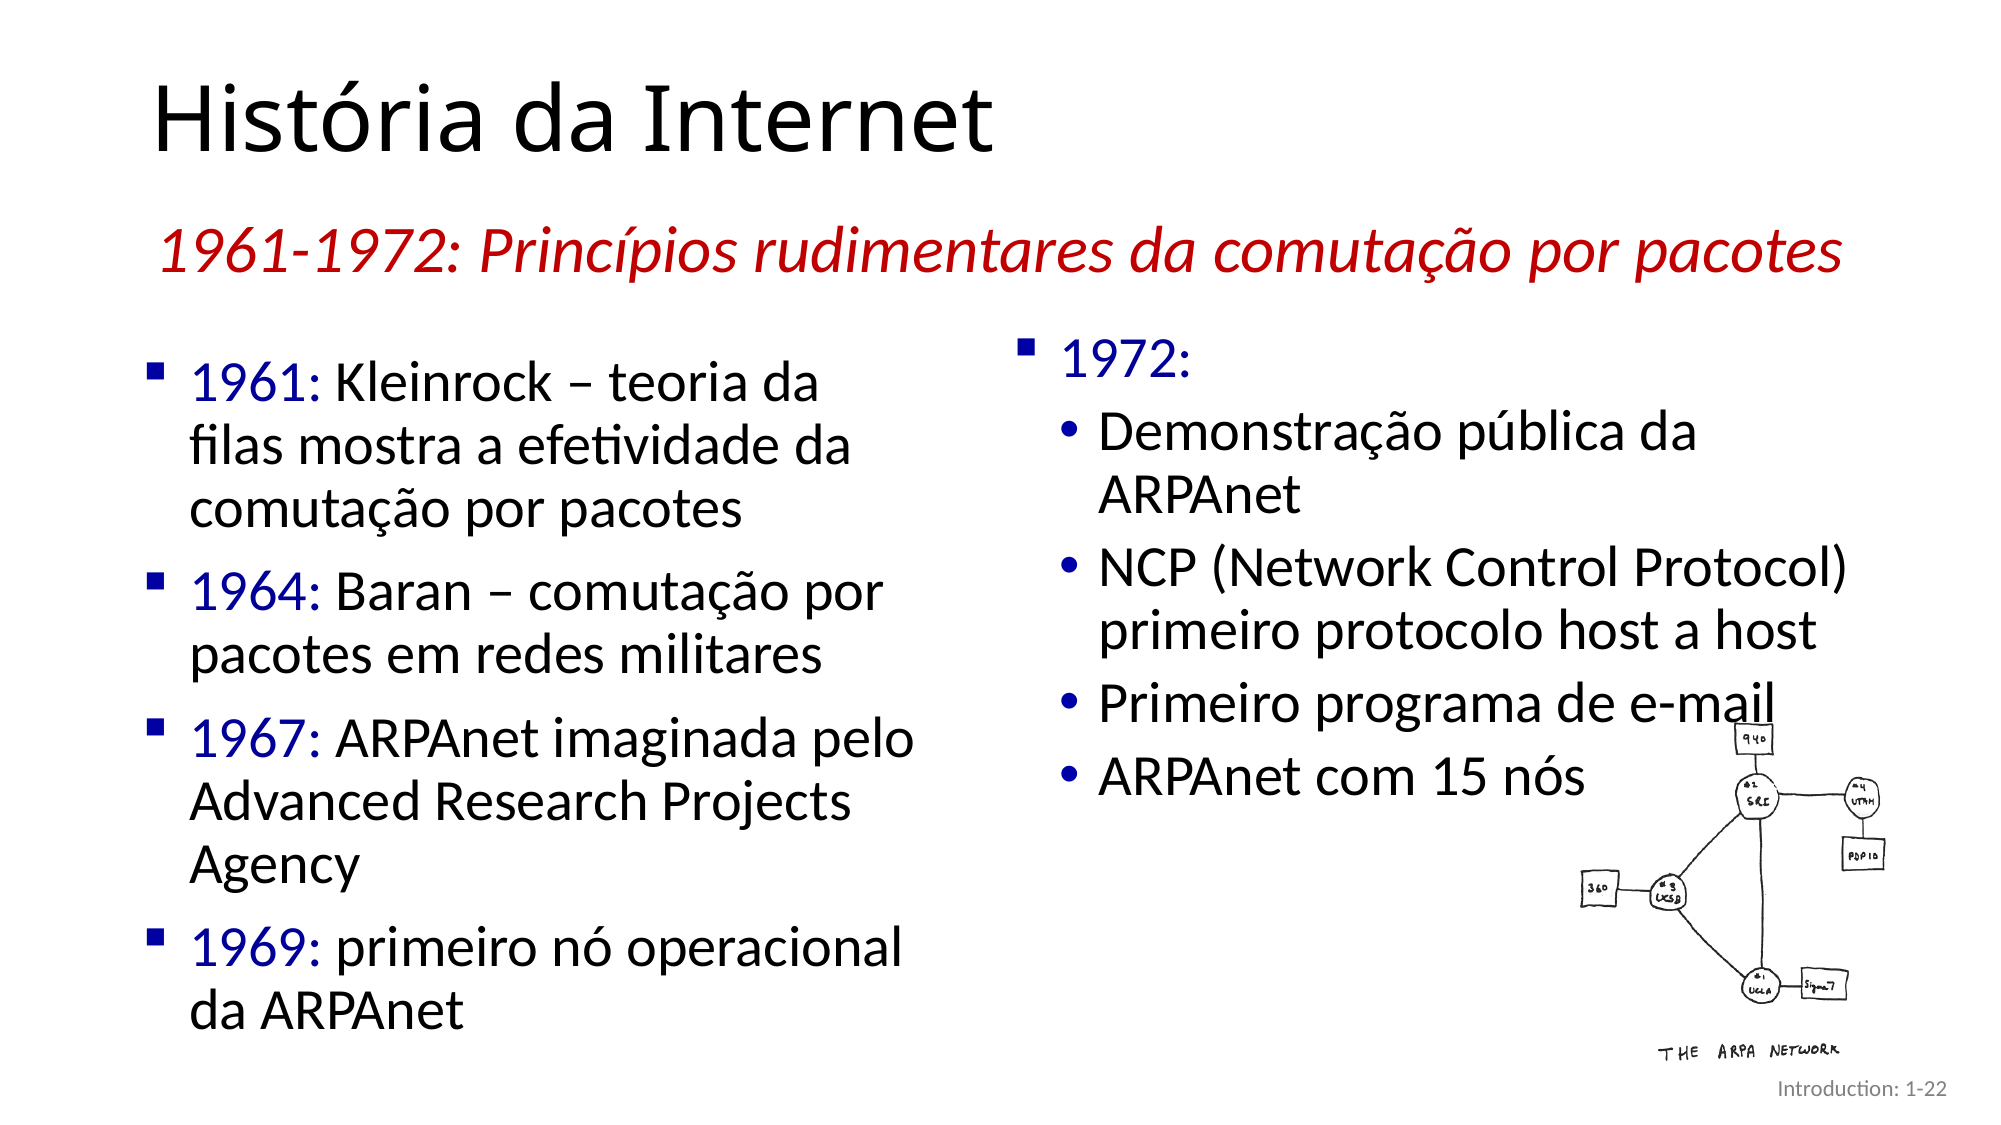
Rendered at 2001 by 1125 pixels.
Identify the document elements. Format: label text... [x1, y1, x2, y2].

text_box 1961-1972: Princípios rudimentares da comutação por pacotes [140, 198, 1861, 294]
text_box 1972: Demonstração pública da ARPAnet NCP (Network Control Protocol) primeiro protocolo host a host Primeiro programa de e-mail ARPAnet com 15 nós [997, 319, 1913, 1032]
title História da Internet [135, 47, 1861, 195]
text_box 1961: Kleinrock – teoria da filas mostra a efetividade da comutação por pacotes 1964: Baran – comutação por pacotes em redes militares 1967: ARPAnet imaginada pelo Advanced Research Projects Agency 1969: primeiro nó operacional da ARPAnet [127, 343, 944, 1057]
slide_number Introduction: 1-22 [1512, 1056, 1963, 1117]
picture [1522, 700, 1924, 1090]
